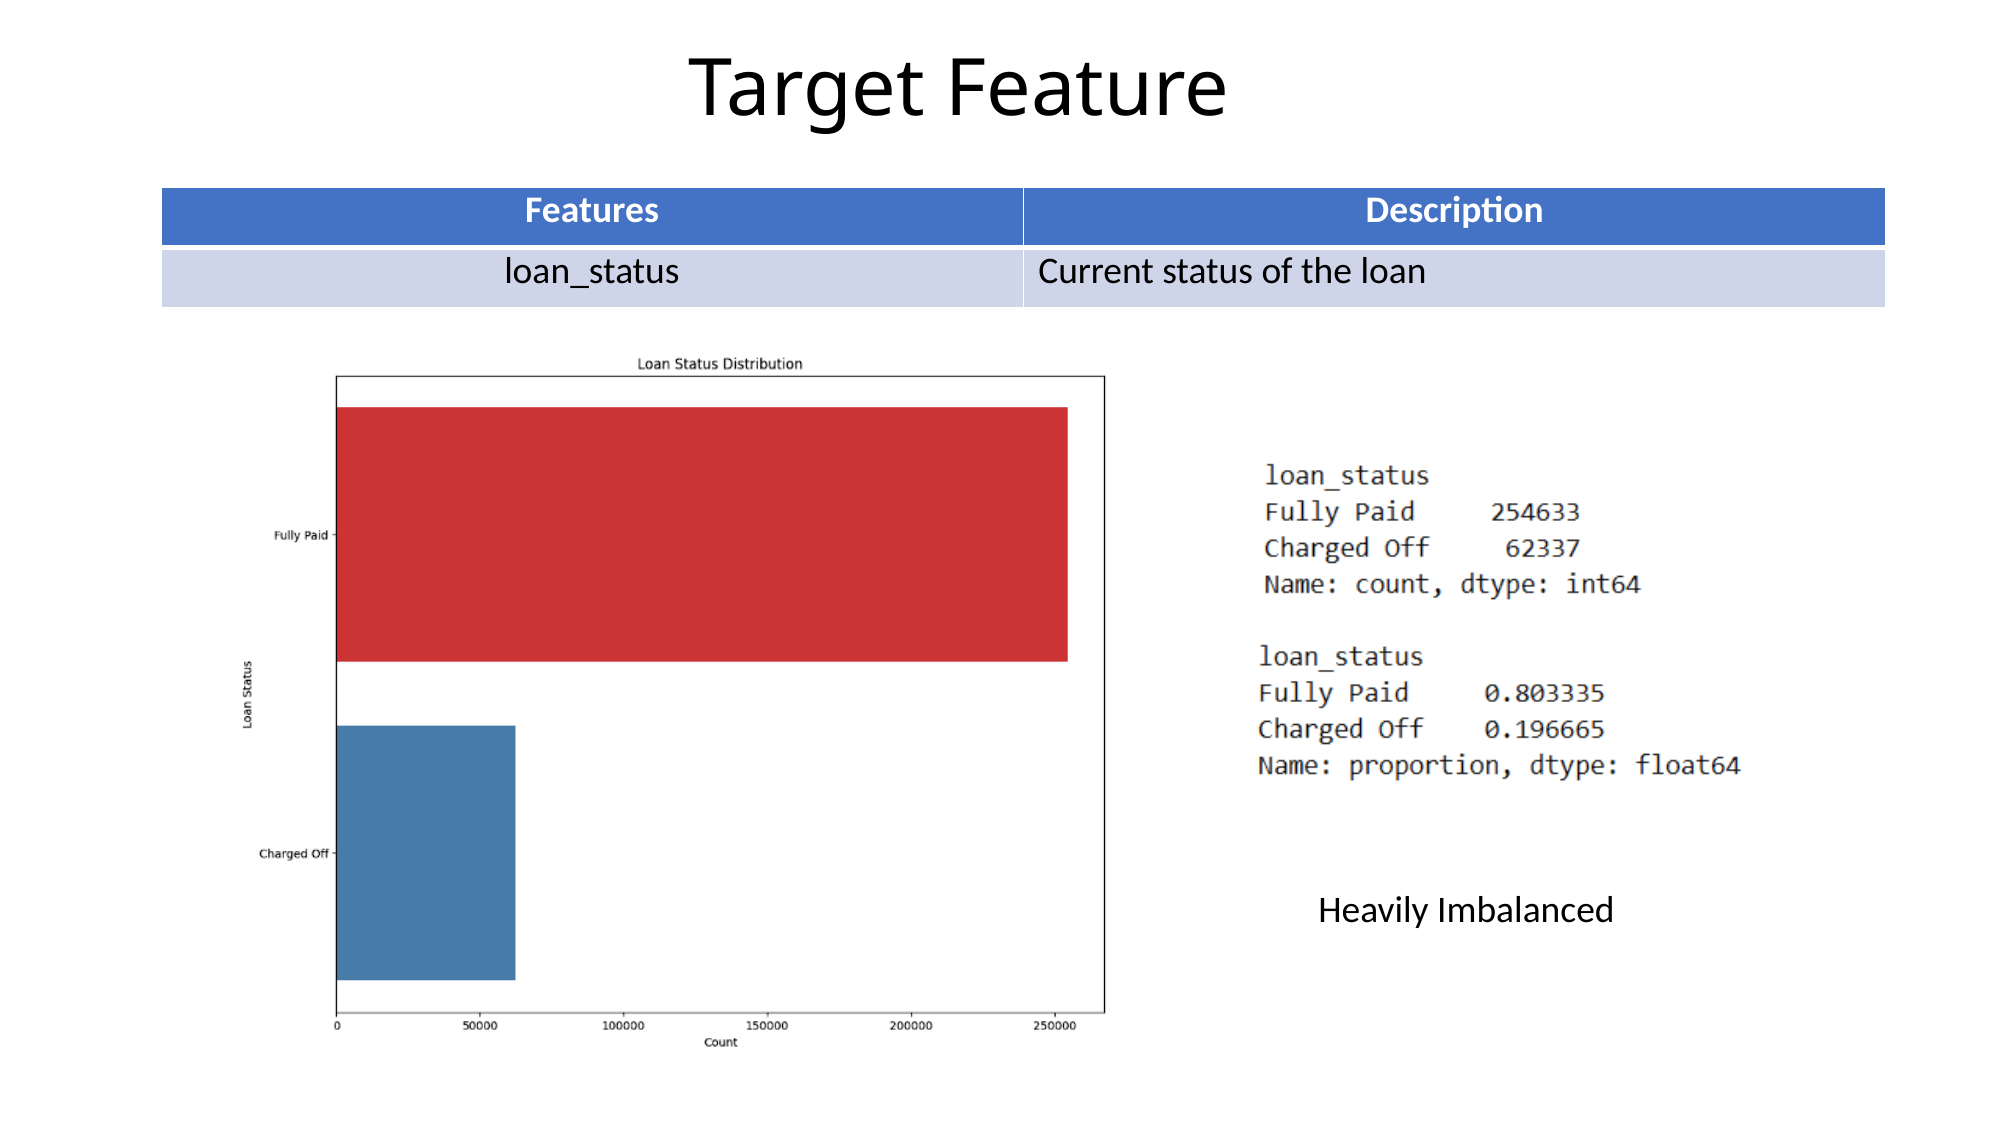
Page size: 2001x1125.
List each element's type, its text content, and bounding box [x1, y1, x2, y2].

picture [1252, 628, 1758, 787]
title Target Feature [673, 0, 2000, 199]
picture [231, 324, 1139, 1066]
table_cell loan_status [162, 250, 1023, 307]
table_header Description [1024, 188, 1885, 245]
table_cell Current status of the loan [1024, 250, 1885, 307]
picture [1252, 447, 1654, 609]
text_box Heavily Imbalanced [1303, 877, 1706, 938]
table_header Features [162, 188, 1023, 245]
